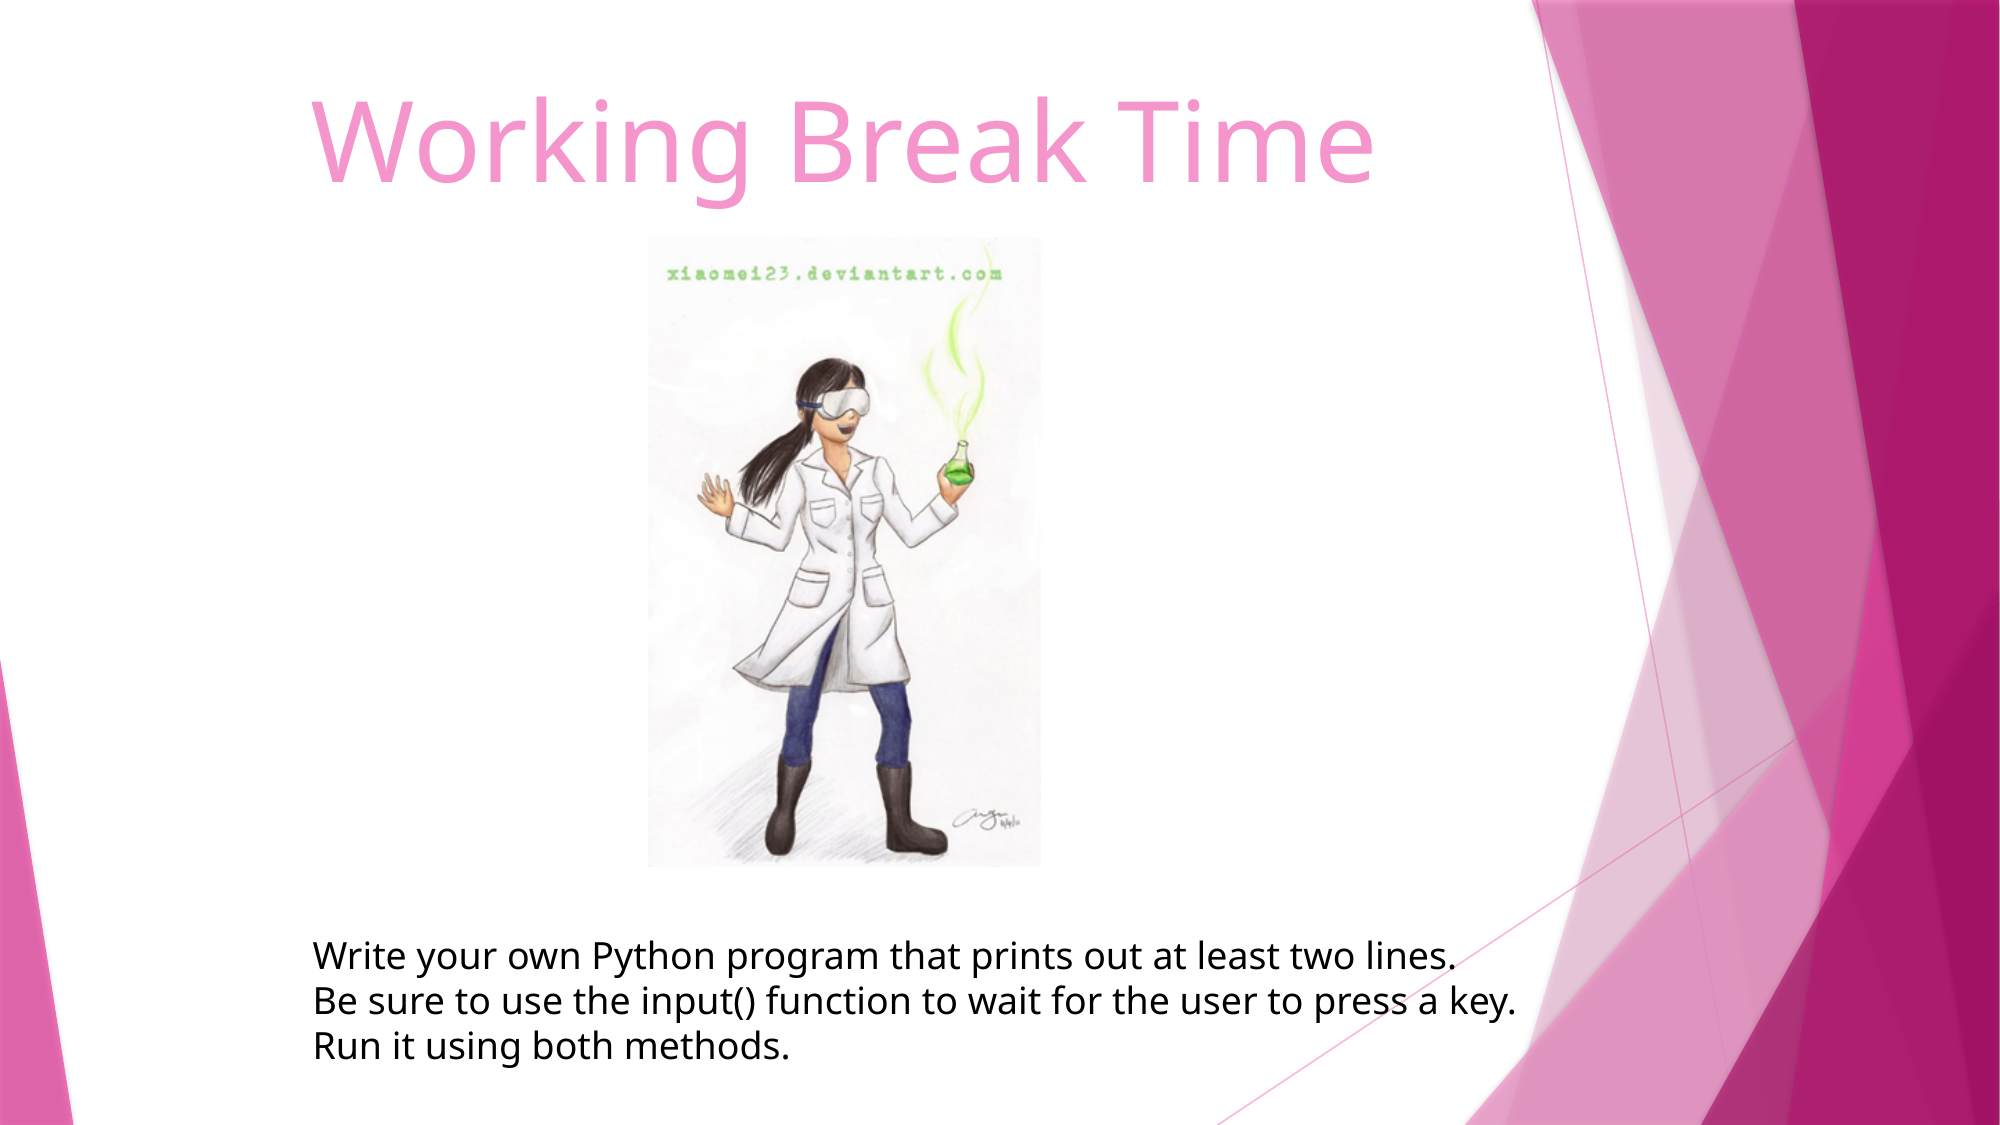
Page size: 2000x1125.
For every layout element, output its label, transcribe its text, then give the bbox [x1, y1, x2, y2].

text_box Write your own Python program that prints out at least two lines. Be sure to use the input() function to wait for the user to press a key. Run it using both methods. [297, 924, 1533, 1075]
picture [648, 236, 1042, 868]
text_box Working Break Time [295, 62, 1394, 213]
